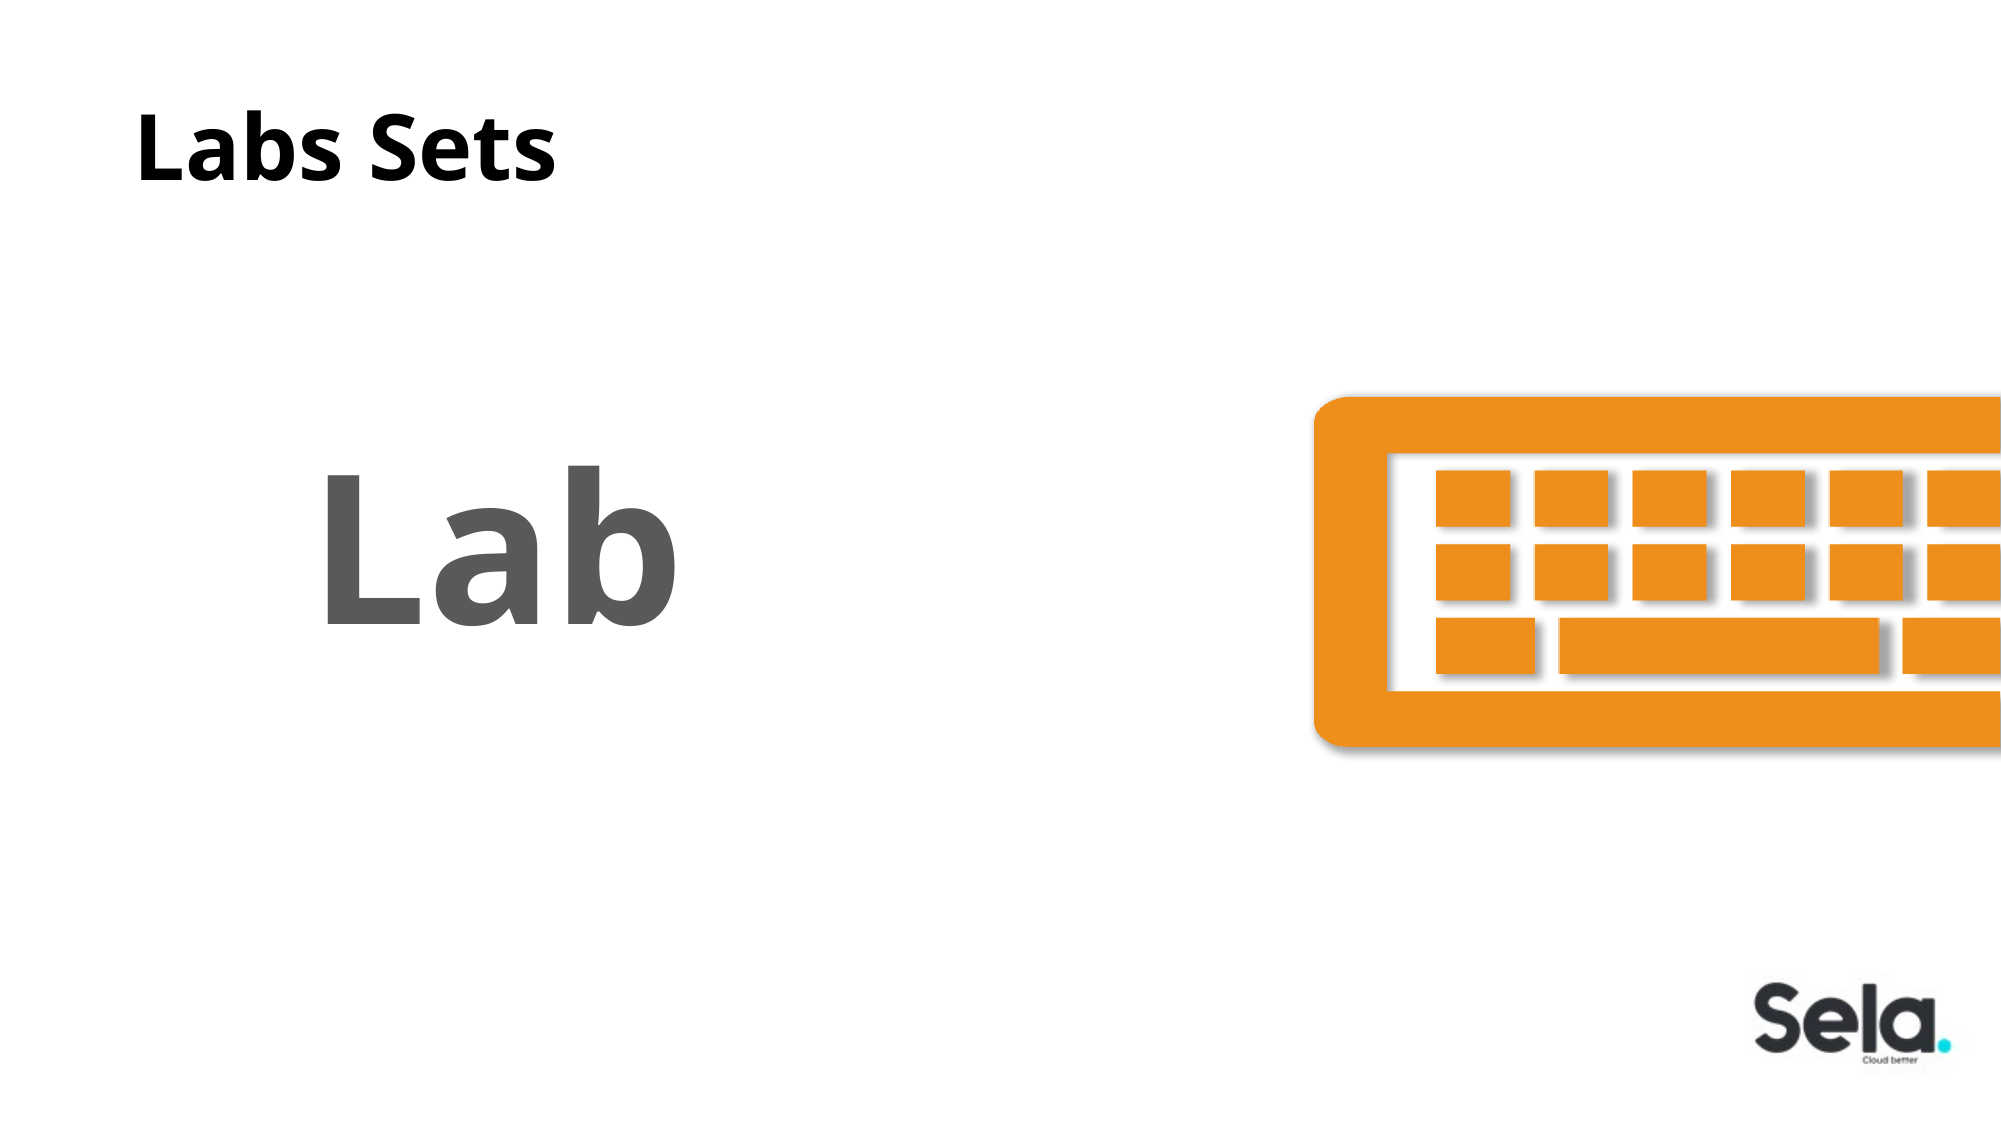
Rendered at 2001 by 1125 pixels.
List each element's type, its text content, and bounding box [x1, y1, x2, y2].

title Labs Sets [133, 90, 1867, 209]
picture [0, 0, 2001, 1125]
